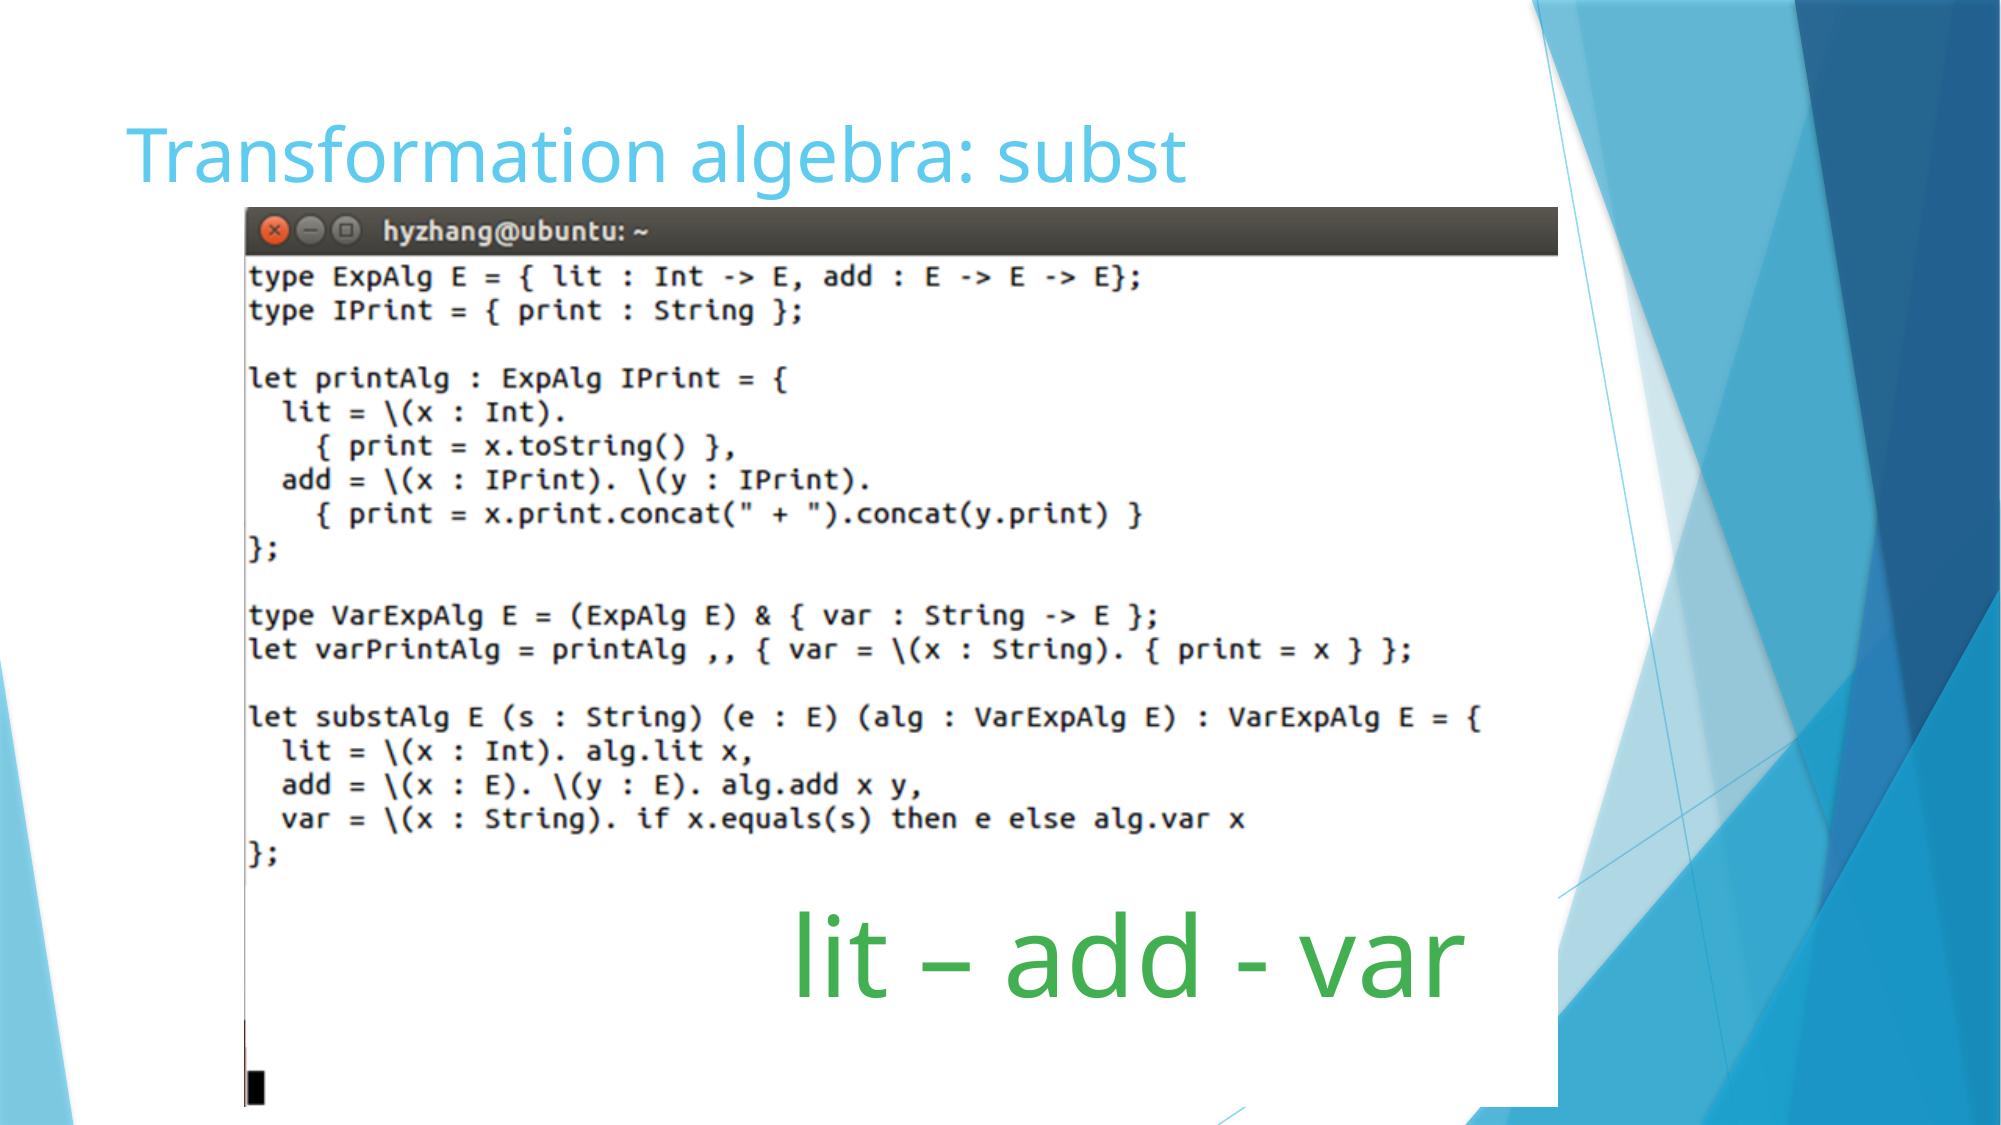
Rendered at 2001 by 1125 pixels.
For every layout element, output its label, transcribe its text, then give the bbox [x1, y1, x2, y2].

title Transformation algebra: subst [111, 99, 1522, 317]
picture [244, 207, 1559, 1107]
